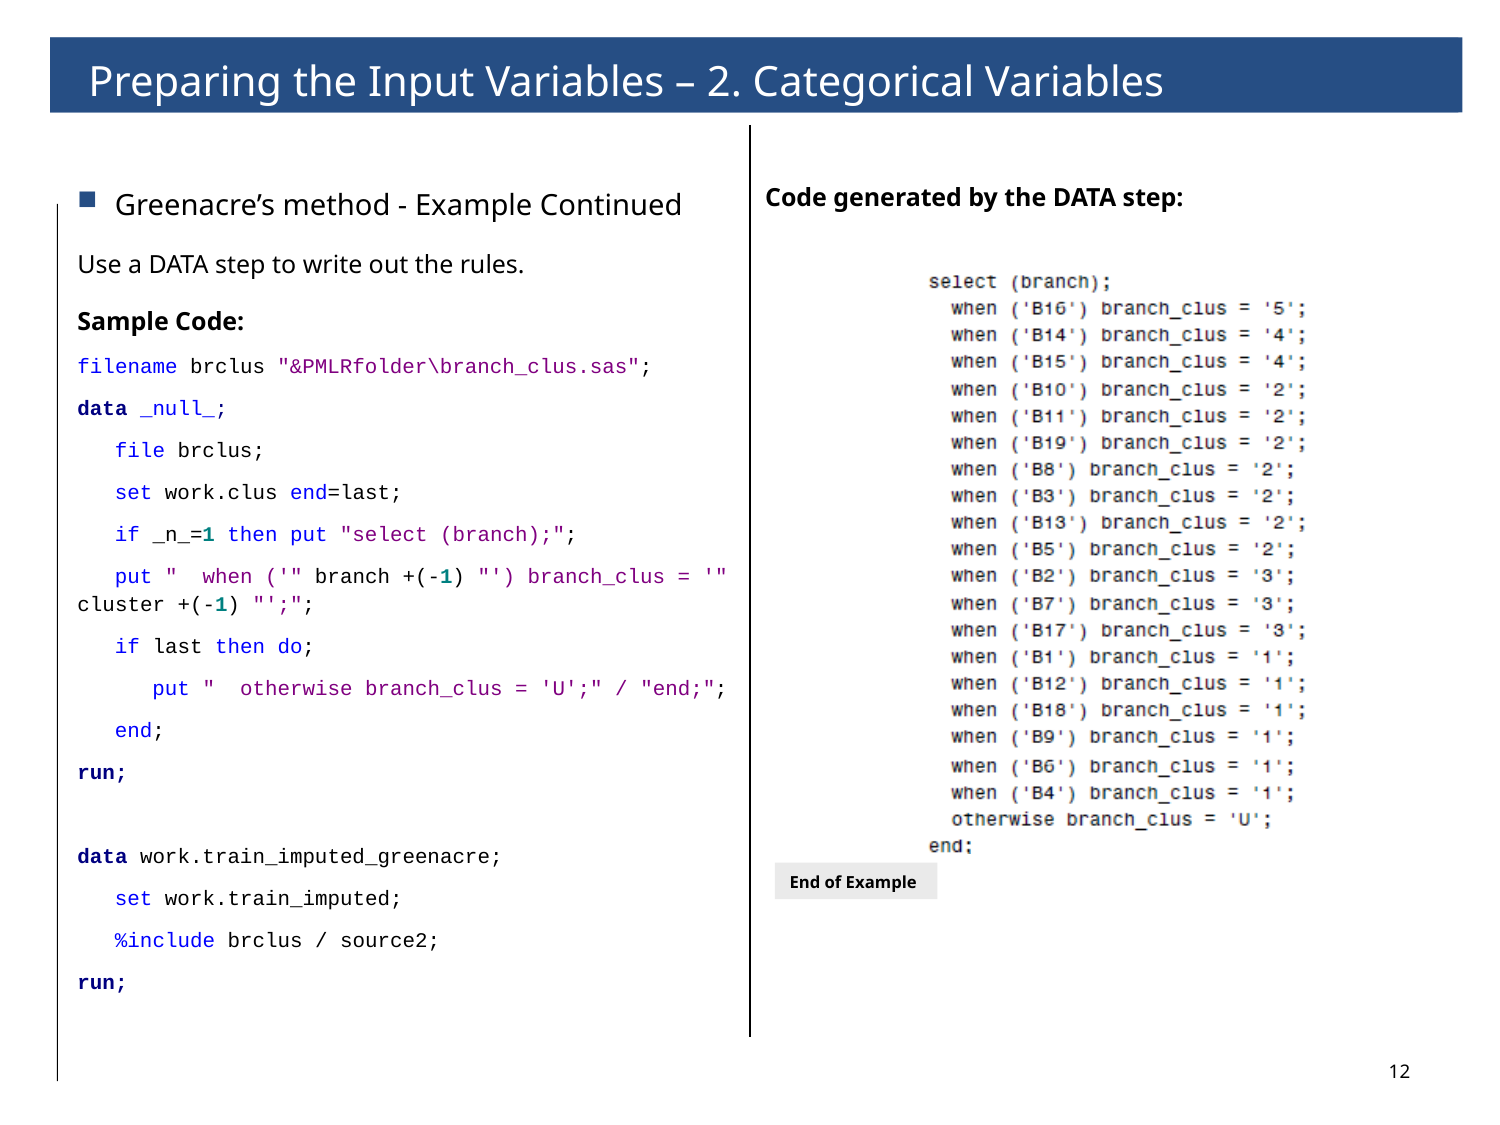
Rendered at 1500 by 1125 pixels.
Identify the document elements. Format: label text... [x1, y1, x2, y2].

picture [924, 270, 1322, 855]
text_box End of Example [774, 862, 938, 900]
text_box Code generated by the DATA step: [754, 160, 1438, 218]
text_box Preparing the Input Variables – 2. Categorical Variables [50, 37, 1463, 113]
text_box Greenacre’s method - Example Continued Use a DATA step to write out the rules. Sample Code: filename brclus "&PMLRfolder\branch_clus.sas"; data _null_; file brclus; set work.clus end=last; if _n_=1 then put "select (branch);"; put " when ('" branch +(-1) "') branch_clus = '" cluster +(-1) "';"; if last then do; put " otherwise branch_clus = 'U';" / "end;"; end; run; data work.train_imputed_greenacre; set work.train_imputed; %include brclus / source2; run; [62, 162, 745, 1000]
